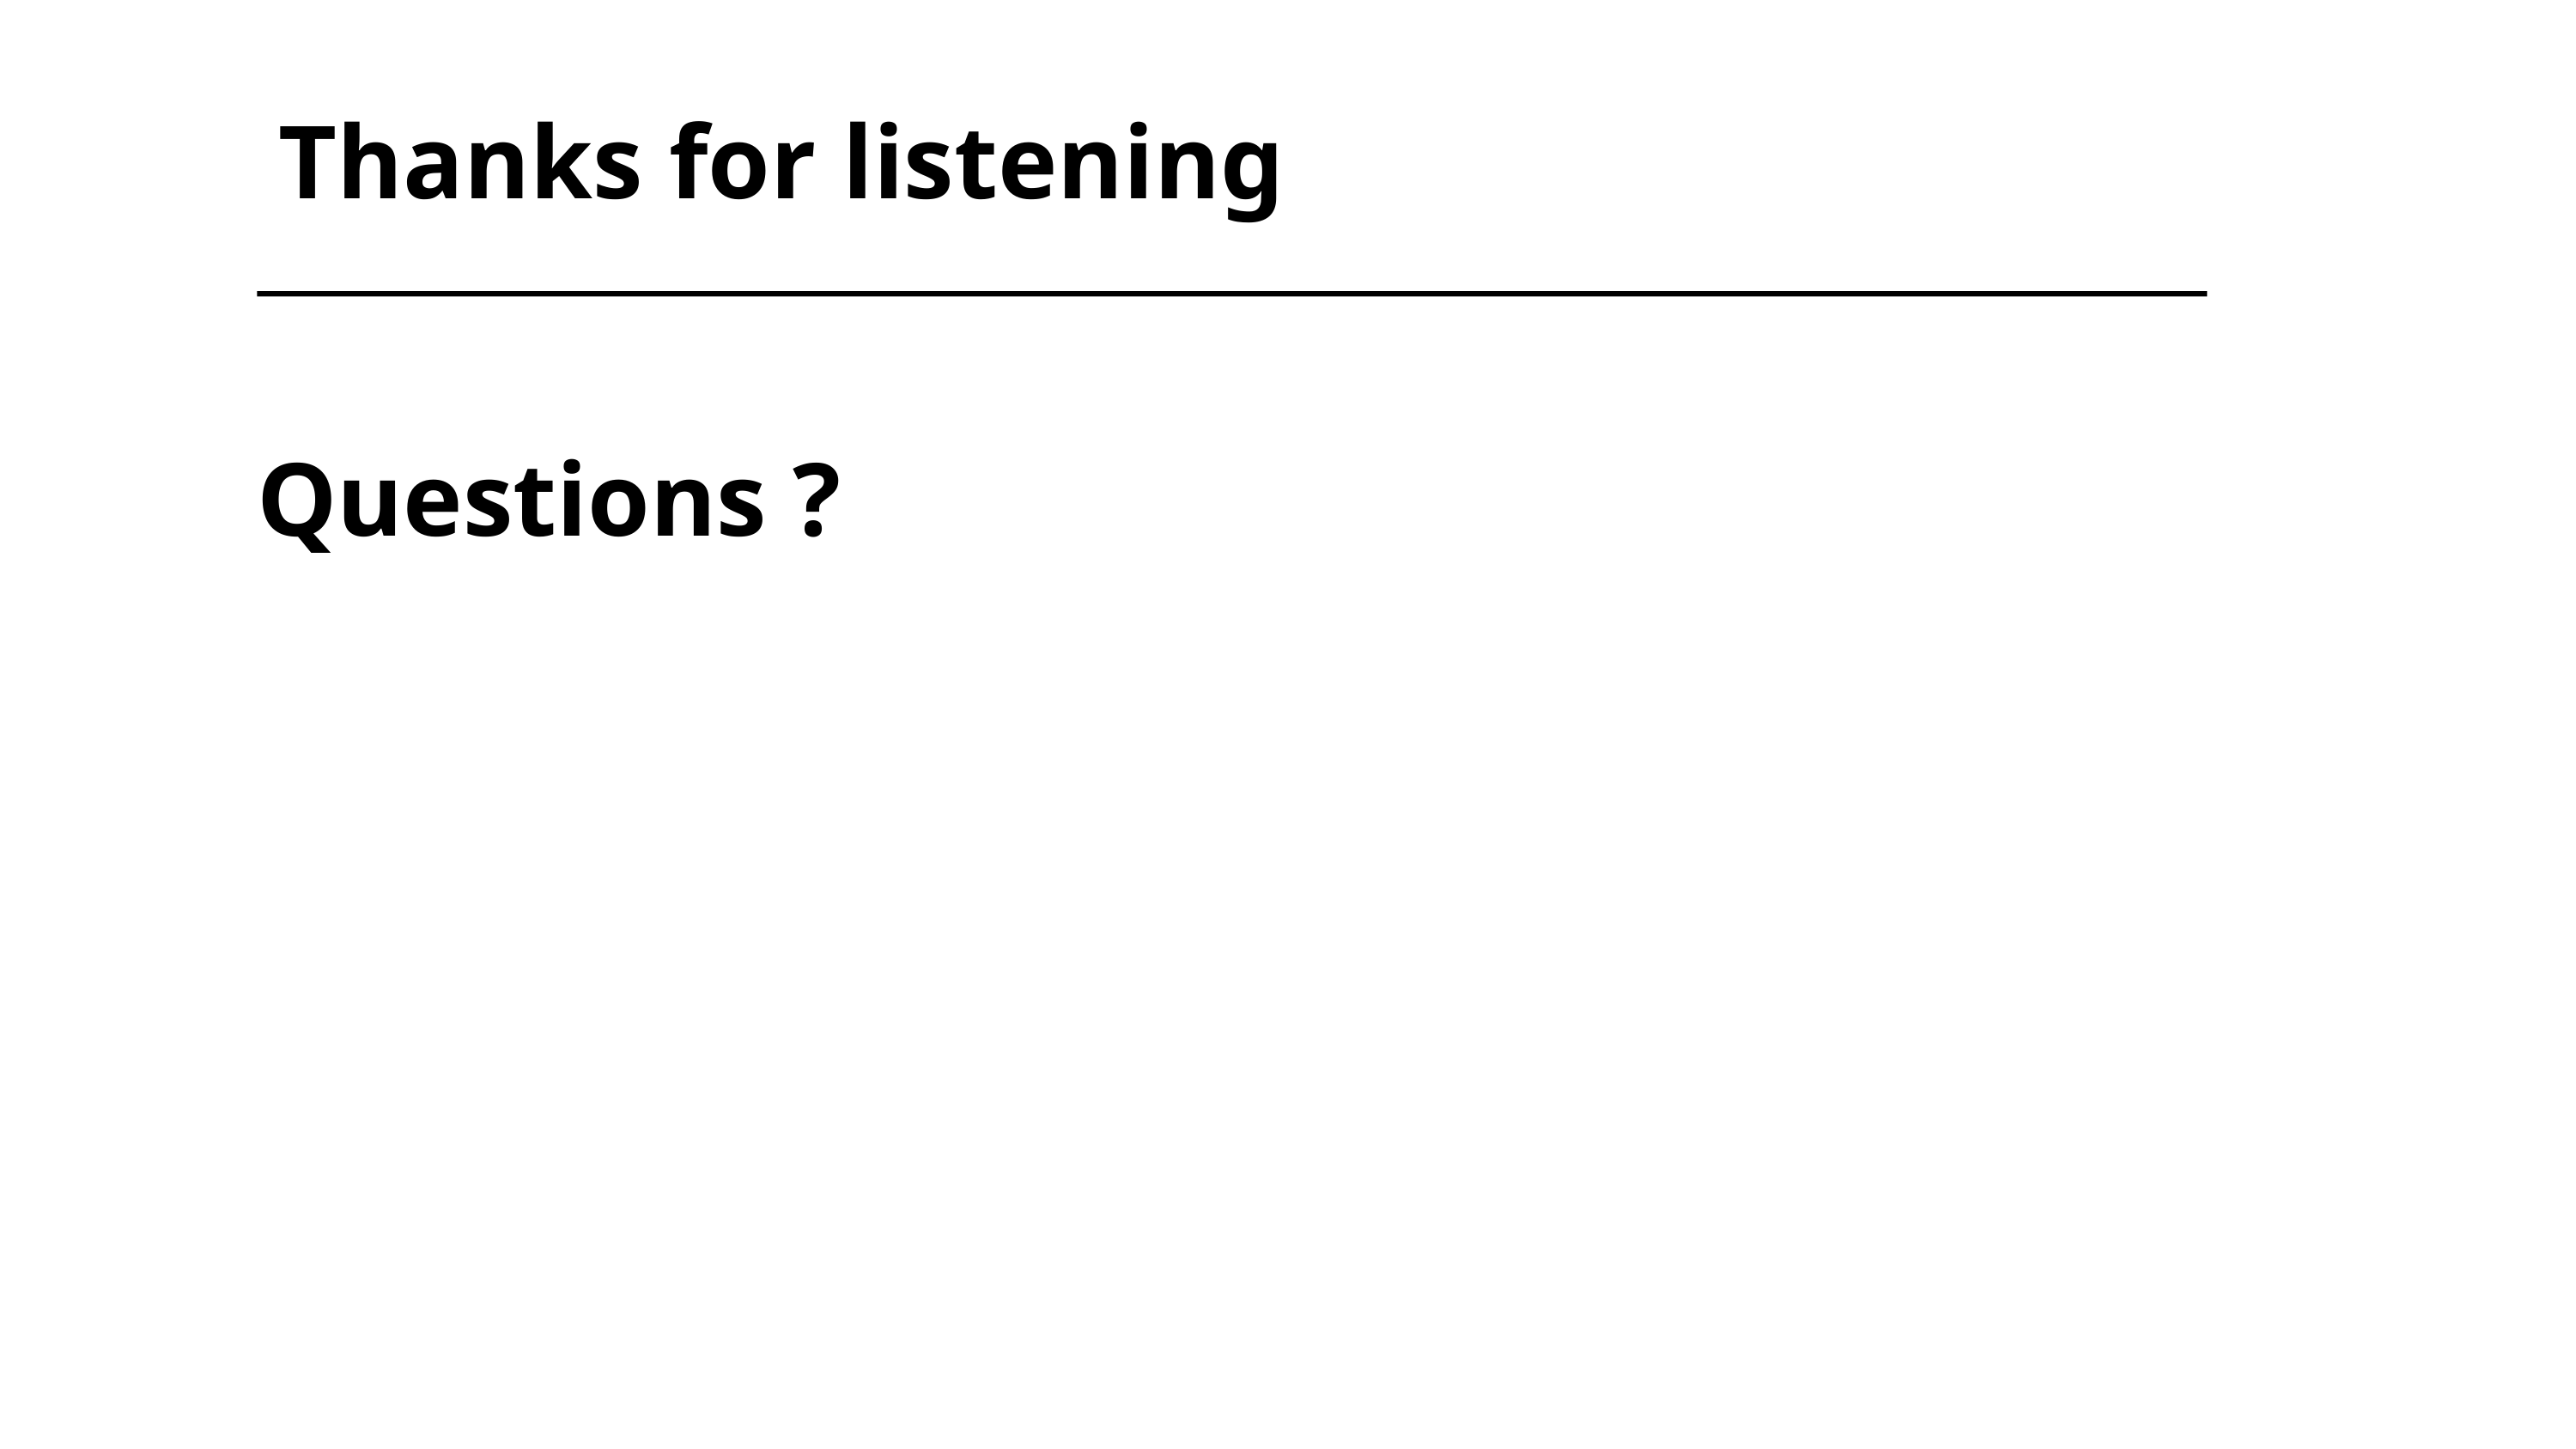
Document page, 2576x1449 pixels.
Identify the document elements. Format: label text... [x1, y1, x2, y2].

text_box Questions ? [257, 451, 2328, 557]
text_box Thanks for listening [278, 112, 2349, 220]
